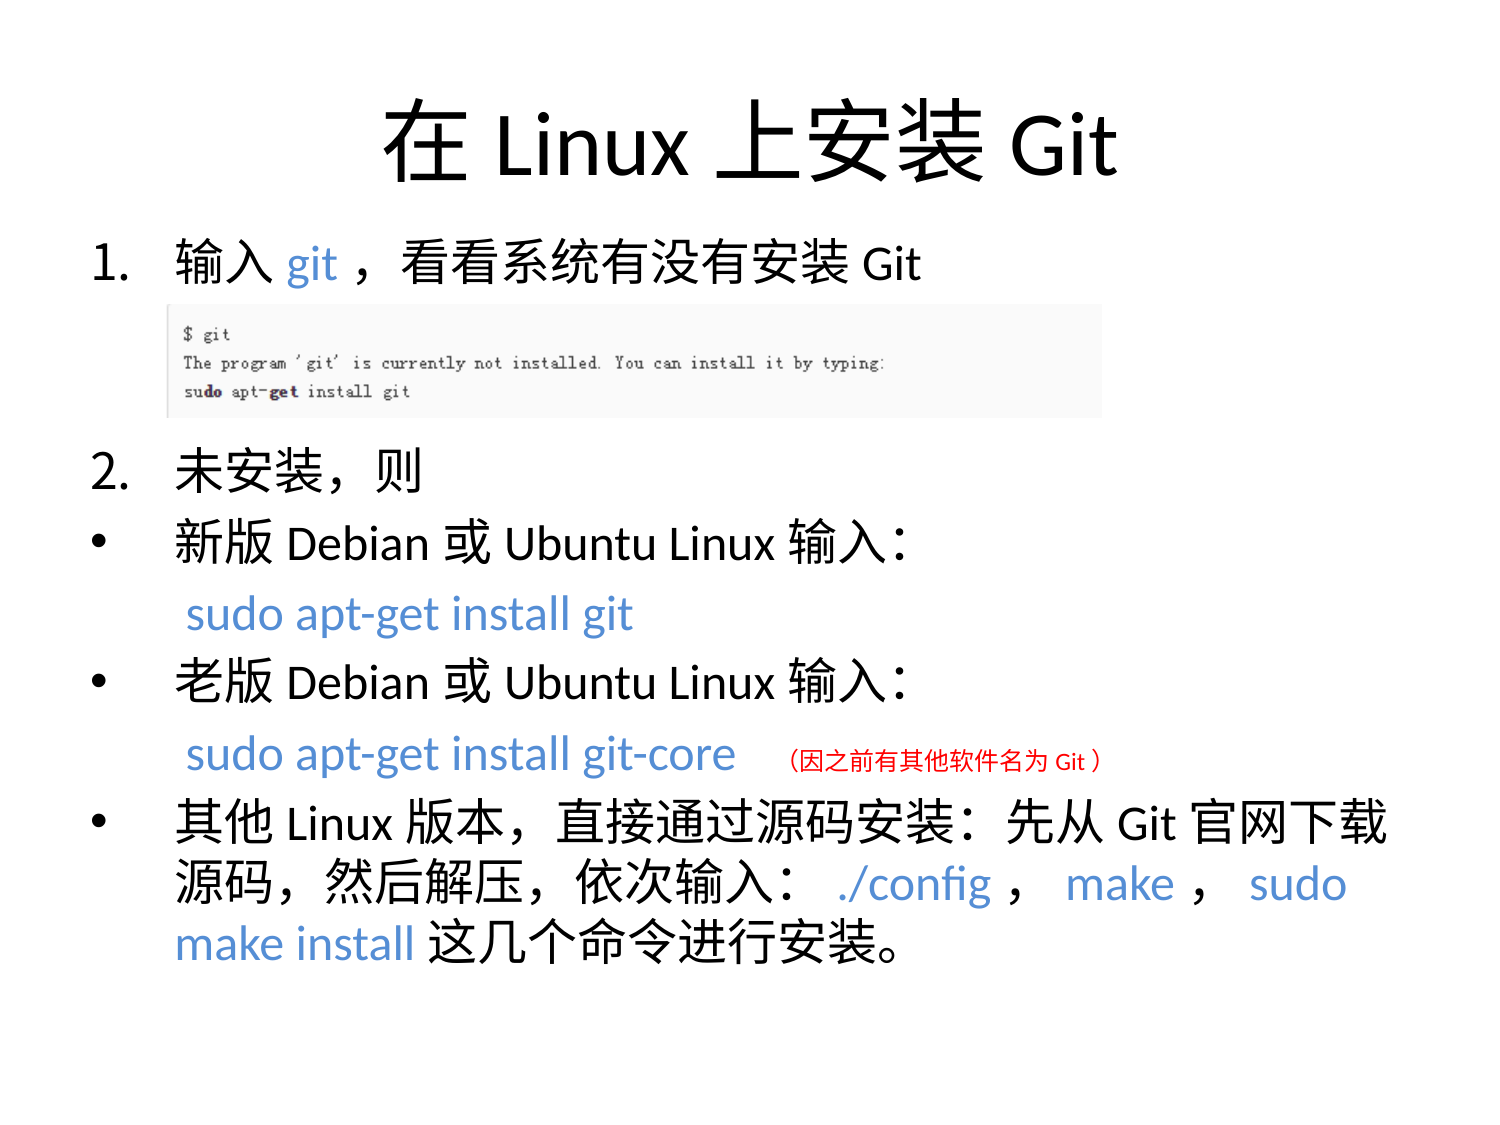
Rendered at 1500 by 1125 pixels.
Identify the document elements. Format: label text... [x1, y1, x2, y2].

picture [163, 304, 1102, 418]
title 在Linux上安装Git [75, 45, 1425, 222]
list 输入git，看看系统有没有安装Git 未安装，则 新版Debian或Ubuntu Linux输入： sudo apt-get install git 老版Debian或Ubuntu Linux输入： sudo apt-get install git-core （因之前有其他软件名为Git） 其他Linux版本，直接通过源码安装：先从Git官网下载源码，然后解压，依次输入：./config，make，sudo make install这几个命令进行安装。 [75, 222, 1425, 1005]
